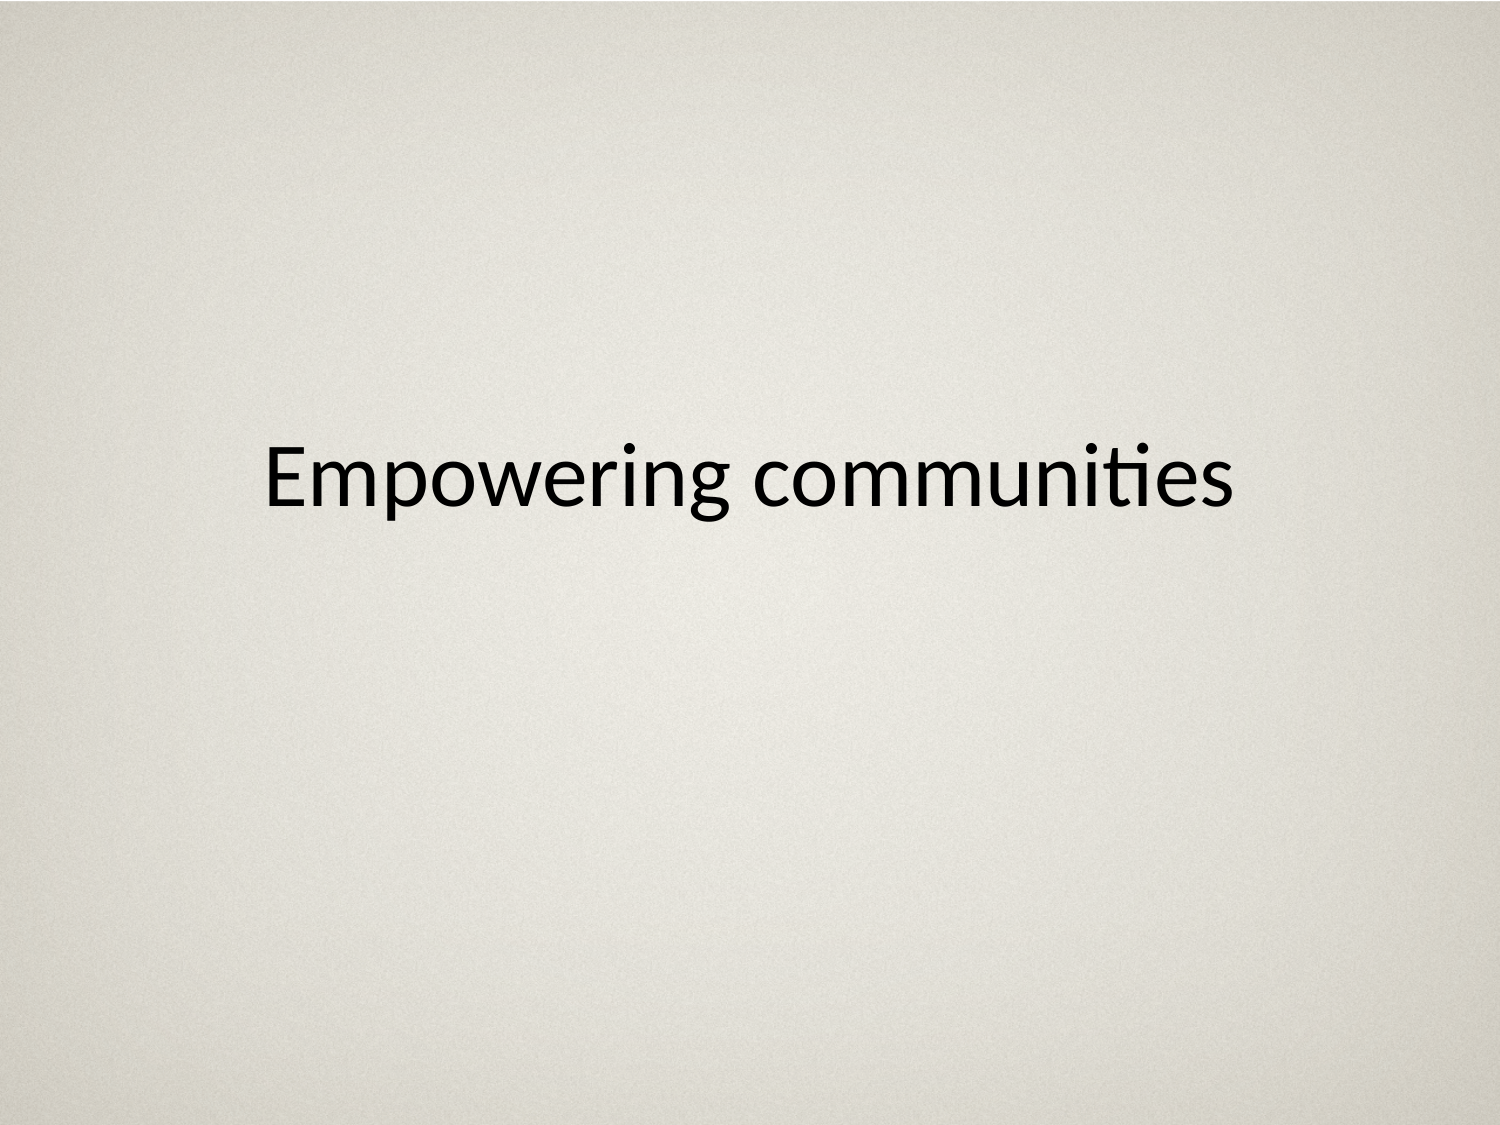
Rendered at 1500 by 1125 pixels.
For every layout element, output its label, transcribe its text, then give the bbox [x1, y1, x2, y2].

picture [0, 0, 1500, 1125]
title Empowering communities [112, 349, 1388, 591]
